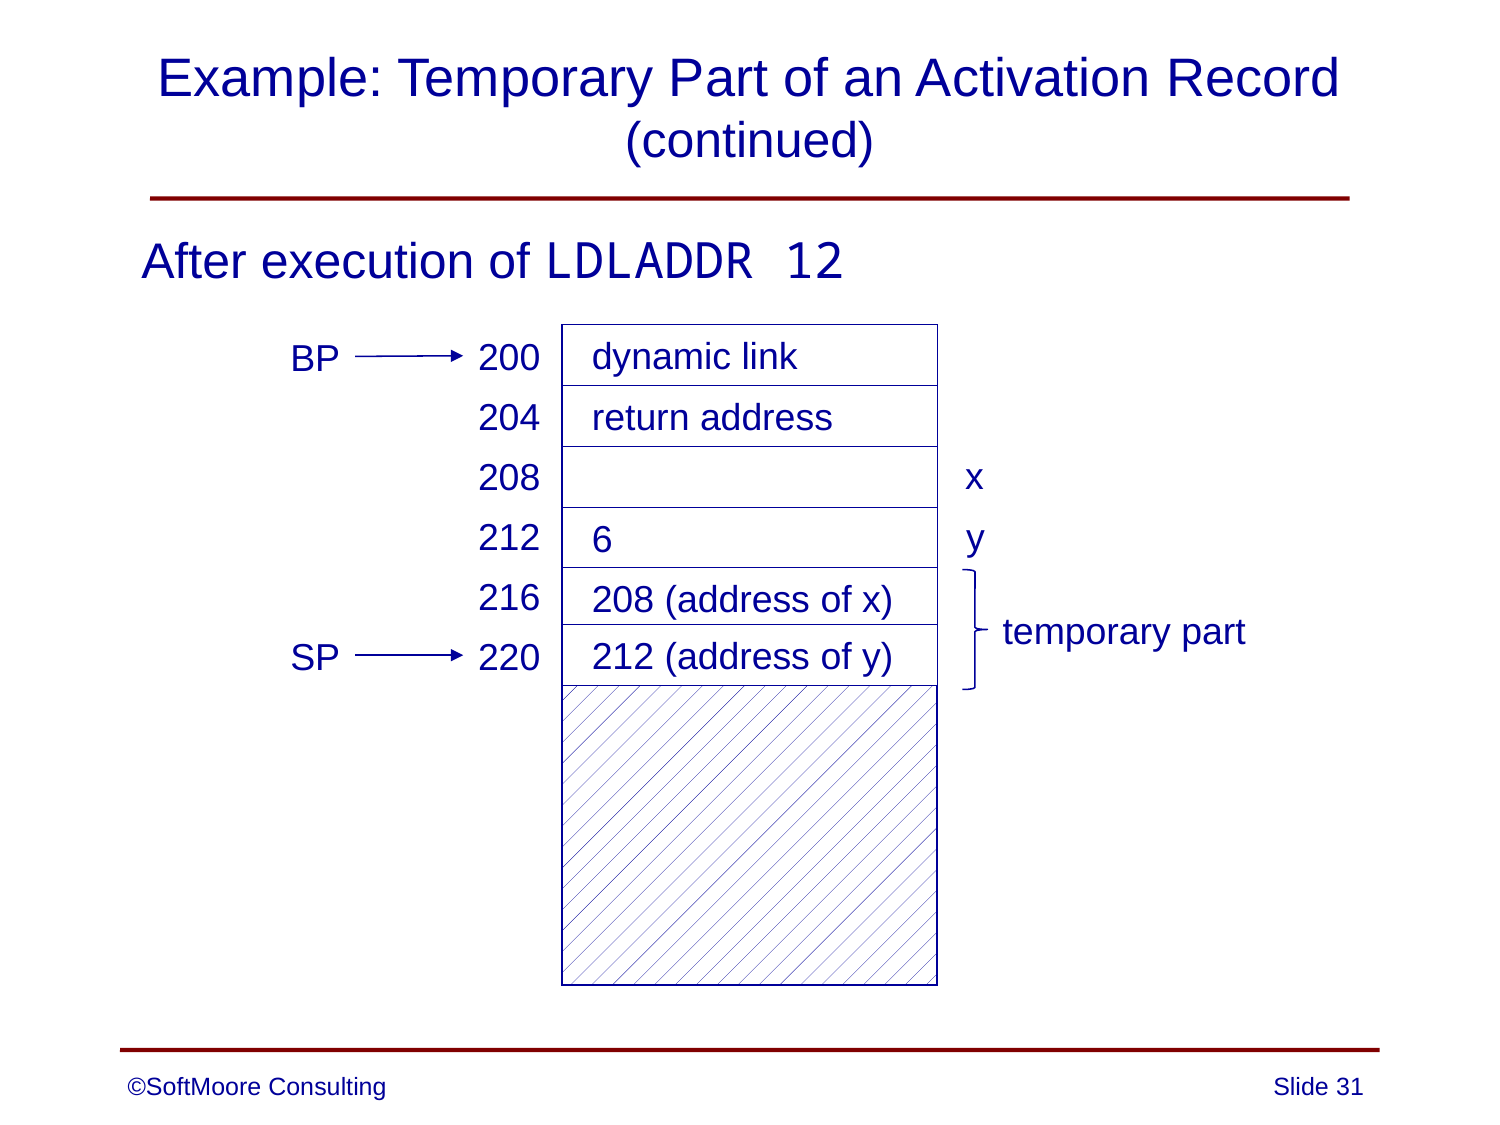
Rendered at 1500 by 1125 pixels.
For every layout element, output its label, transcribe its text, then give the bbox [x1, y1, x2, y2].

text_box temporary part [1004, 599, 1261, 659]
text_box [274, 324, 1001, 986]
title Example: Temporary Part of an Activation Record (continued) [134, 22, 1365, 188]
slide_number Slide 31 [1078, 1061, 1380, 1109]
footer ©SoftMoore Consulting [111, 1061, 563, 1109]
text_box After execution of LDLADDR 12 [126, 220, 860, 296]
